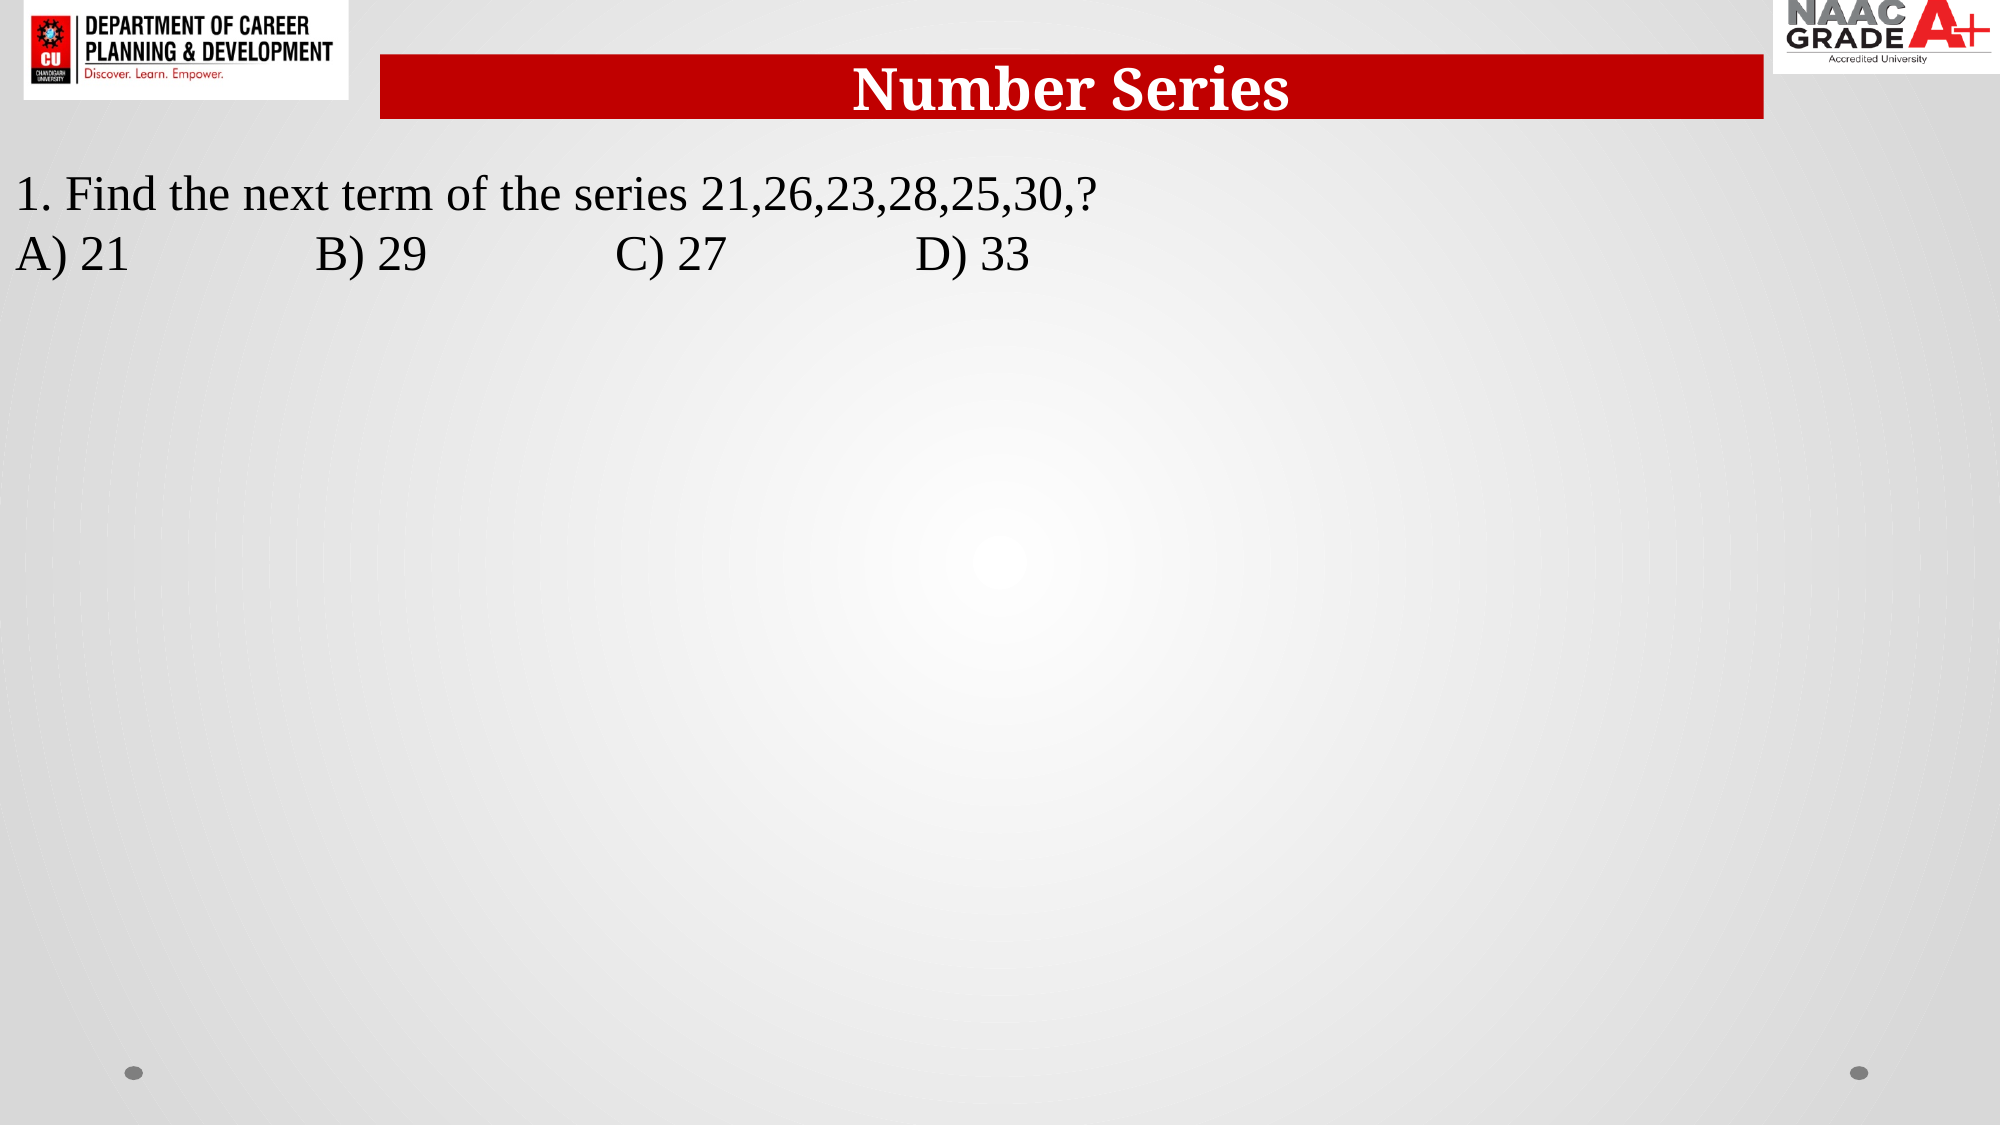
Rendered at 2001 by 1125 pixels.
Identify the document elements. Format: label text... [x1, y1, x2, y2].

picture [1772, 0, 2000, 75]
text_box Number Series [380, 54, 1764, 119]
text_box 1. Find the next term of the series 21,26,23,28,25,30,? A) 21 B) 29 C) 27 D) 33 [0, 152, 1819, 348]
picture [23, 0, 349, 100]
